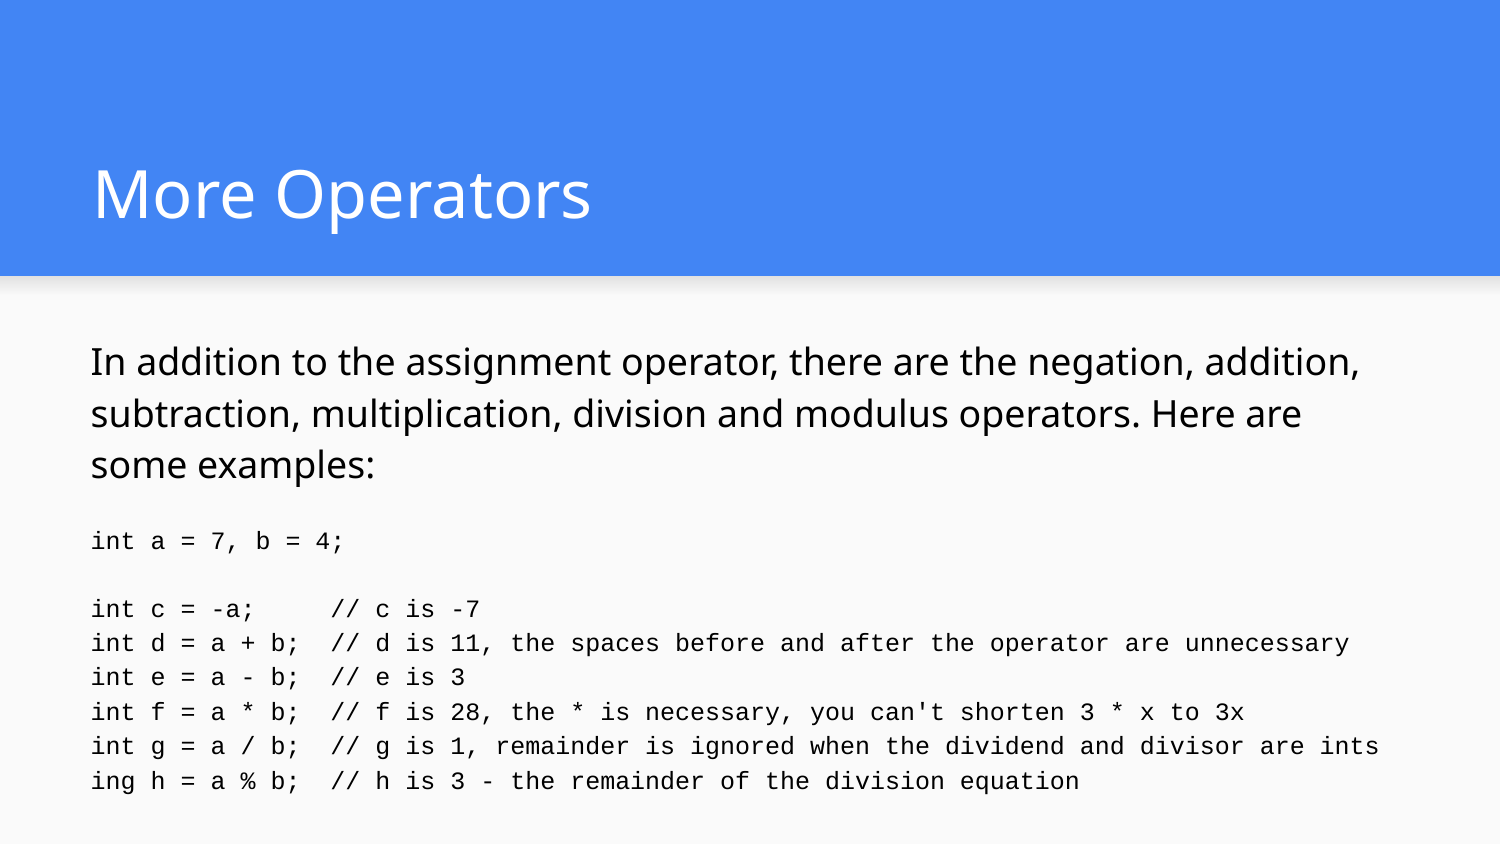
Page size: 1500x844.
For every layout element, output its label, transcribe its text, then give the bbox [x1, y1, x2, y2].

list In addition to the assignment operator, there are the negation, addition, subtraction, multiplication, division and modulus operators. Here are some examples: int a = 7, b = 4; int c = -a; // c is -7 int d = a + b; // d is 11, the spaces before and after the operator are unnecessary int e = a - b; // e is 3 int f = a * b; // f is 28, the * is necessary, you can't shorten 3 * x to 3x int g = a / b; // g is 1, remainder is ignored when the dividend and divisor are ints ing h = a % b; // h is 3 - the remainder of the division equation [75, 316, 1425, 761]
title More Operators [77, 121, 1427, 248]
